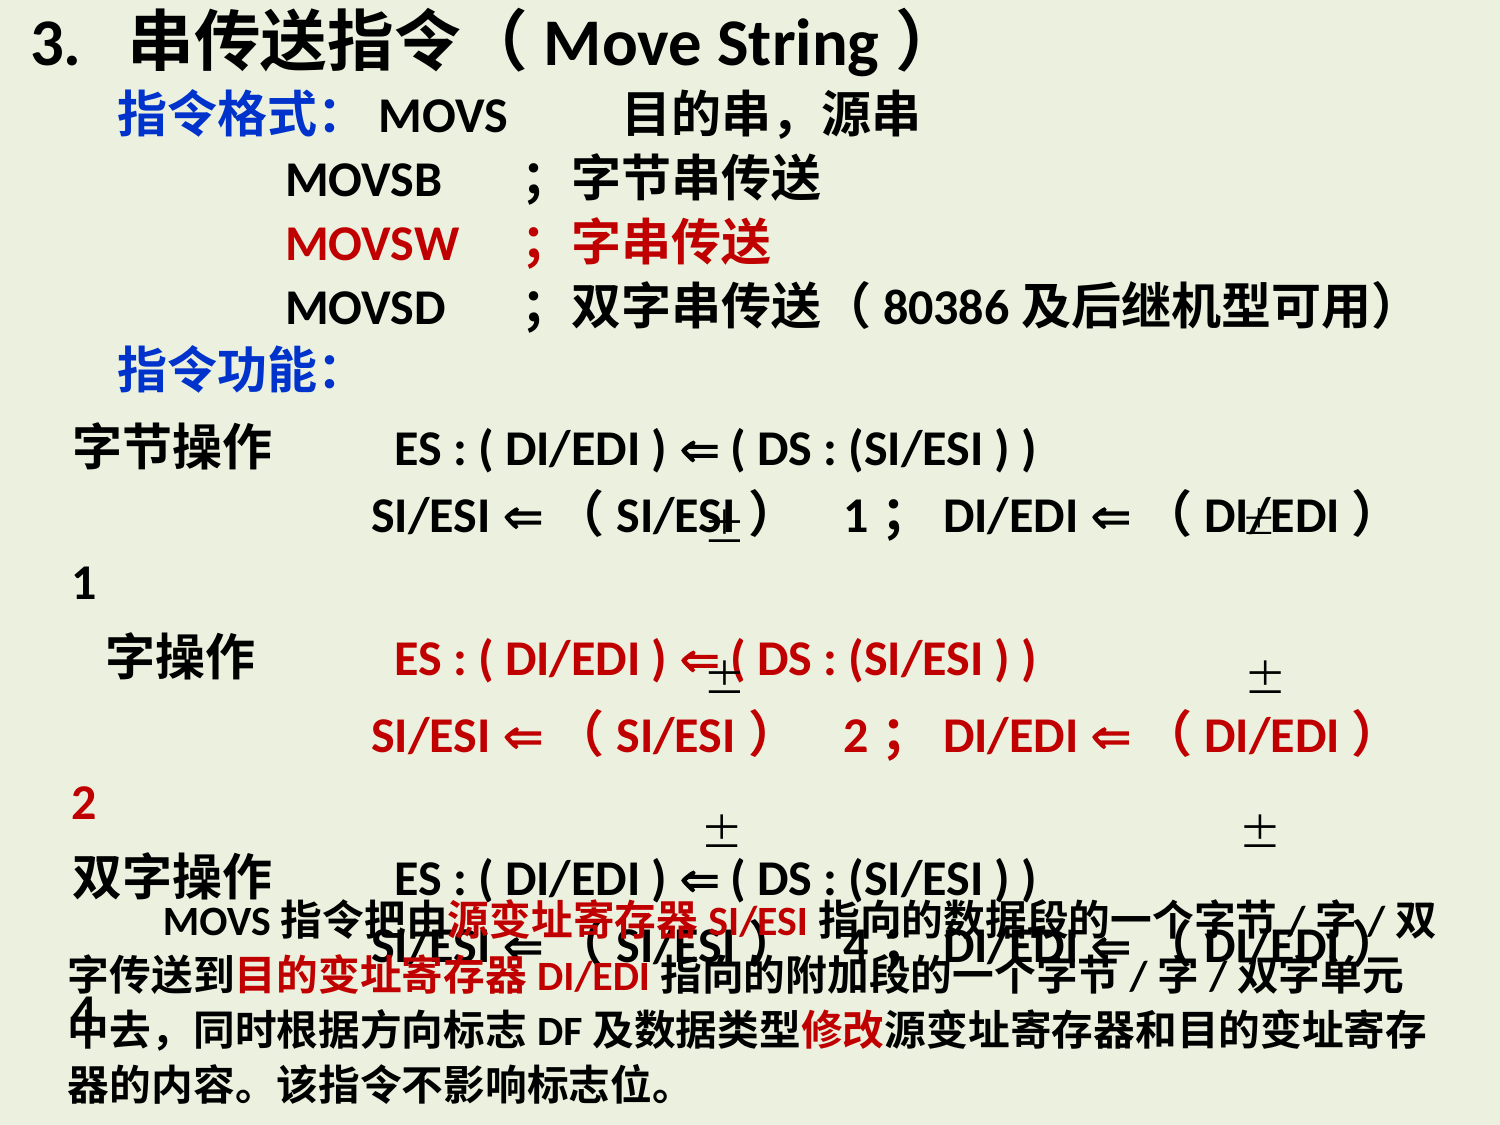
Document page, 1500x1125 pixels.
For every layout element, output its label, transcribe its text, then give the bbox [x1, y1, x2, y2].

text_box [1228, 798, 1281, 859]
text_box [690, 798, 743, 859]
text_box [1233, 495, 1276, 544]
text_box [1234, 644, 1286, 705]
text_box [693, 644, 746, 705]
text_box MOVS指令把由源变址寄存器SI/ESI指向的数据段的一个字节/字/双字传送到目的变址寄存器DI/EDI指向的附加段的一个字节/字/双字单元中去，同时根据方向标志DF及数据类型修改源变址寄存器和目的变址寄存器的内容。该指令不影响标志位。 [53, 881, 1458, 1117]
list 3. 串传送指令（Move String） 指令格式：MOVS 目的串，源串 MOVSB ；字节串传送 MOVSW ；字串传送 MOVSD ；双字串传送（80386及后继机型可用） 指令功能： 字节操作 ES : ( DI/EDI )  ( DS : (SI/ESI ) ) SI/ESI （SI/ESI） 1；DI/EDI （DI/EDI） 1 字操作 ES : ( DI/EDI )  ( DS : (SI/ESI ) ) SI/ESI （SI/ESI） 2；DI/EDI （DI/EDI） 2 双字操作 ES : ( DI/EDI )  ( DS : (SI/ESI ) ) SI/ESI （SI/ESI） 4；DI/EDI （DI/EDI） 4 [0, 0, 1471, 550]
list 3. 串传送指令（Move String） 指令格式：MOVS 目的串，源串 MOVSB ；字节串传送 MOVSW ；字串传送 MOVSD ；双字串传送（80386及后继机型可用） 指令功能： 字节操作 ES : ( DI/EDI )  ( DS : (SI/ESI ) ) SI/ESI （SI/ESI） 1；DI/EDI （DI/EDI） 1 字操作 ES : ( DI/EDI )  ( DS : (SI/ESI ) ) SI/ESI （SI/ESI） 2；DI/EDI （DI/EDI） 2 双字操作 ES : ( DI/EDI )  ( DS : (SI/ESI ) ) SI/ESI （SI/ESI） 4；DI/EDI （DI/EDI） 4 [0, 551, 1471, 884]
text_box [693, 494, 746, 554]
